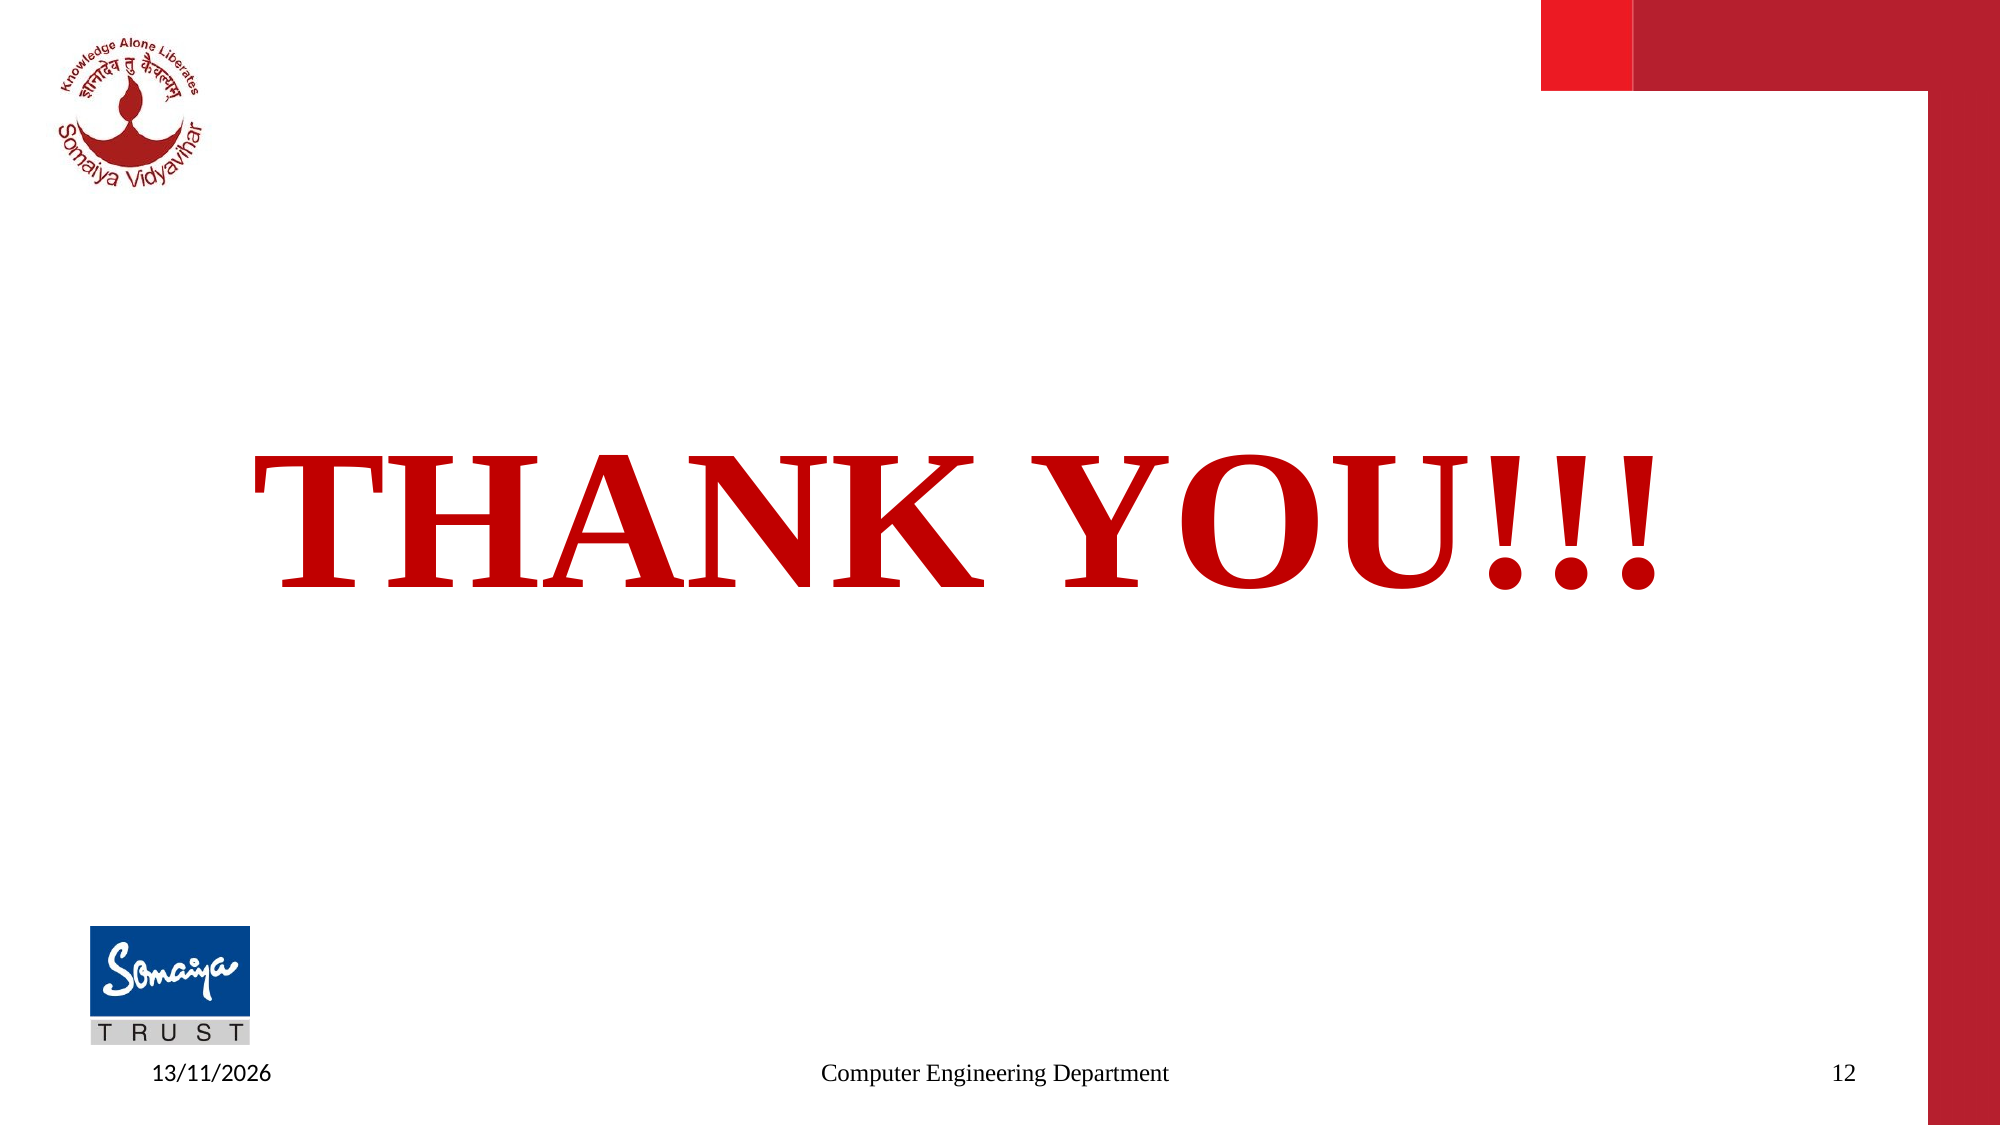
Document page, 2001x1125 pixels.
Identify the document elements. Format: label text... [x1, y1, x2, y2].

title THANK YOU!!! [0, 387, 1925, 630]
picture [90, 926, 250, 1045]
footer Computer Engineering Department [819, 1060, 1181, 1125]
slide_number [149, 1060, 275, 1087]
picture [46, 24, 212, 194]
picture [1541, 0, 2000, 1125]
slide_number 12 [1829, 1060, 1875, 1125]
